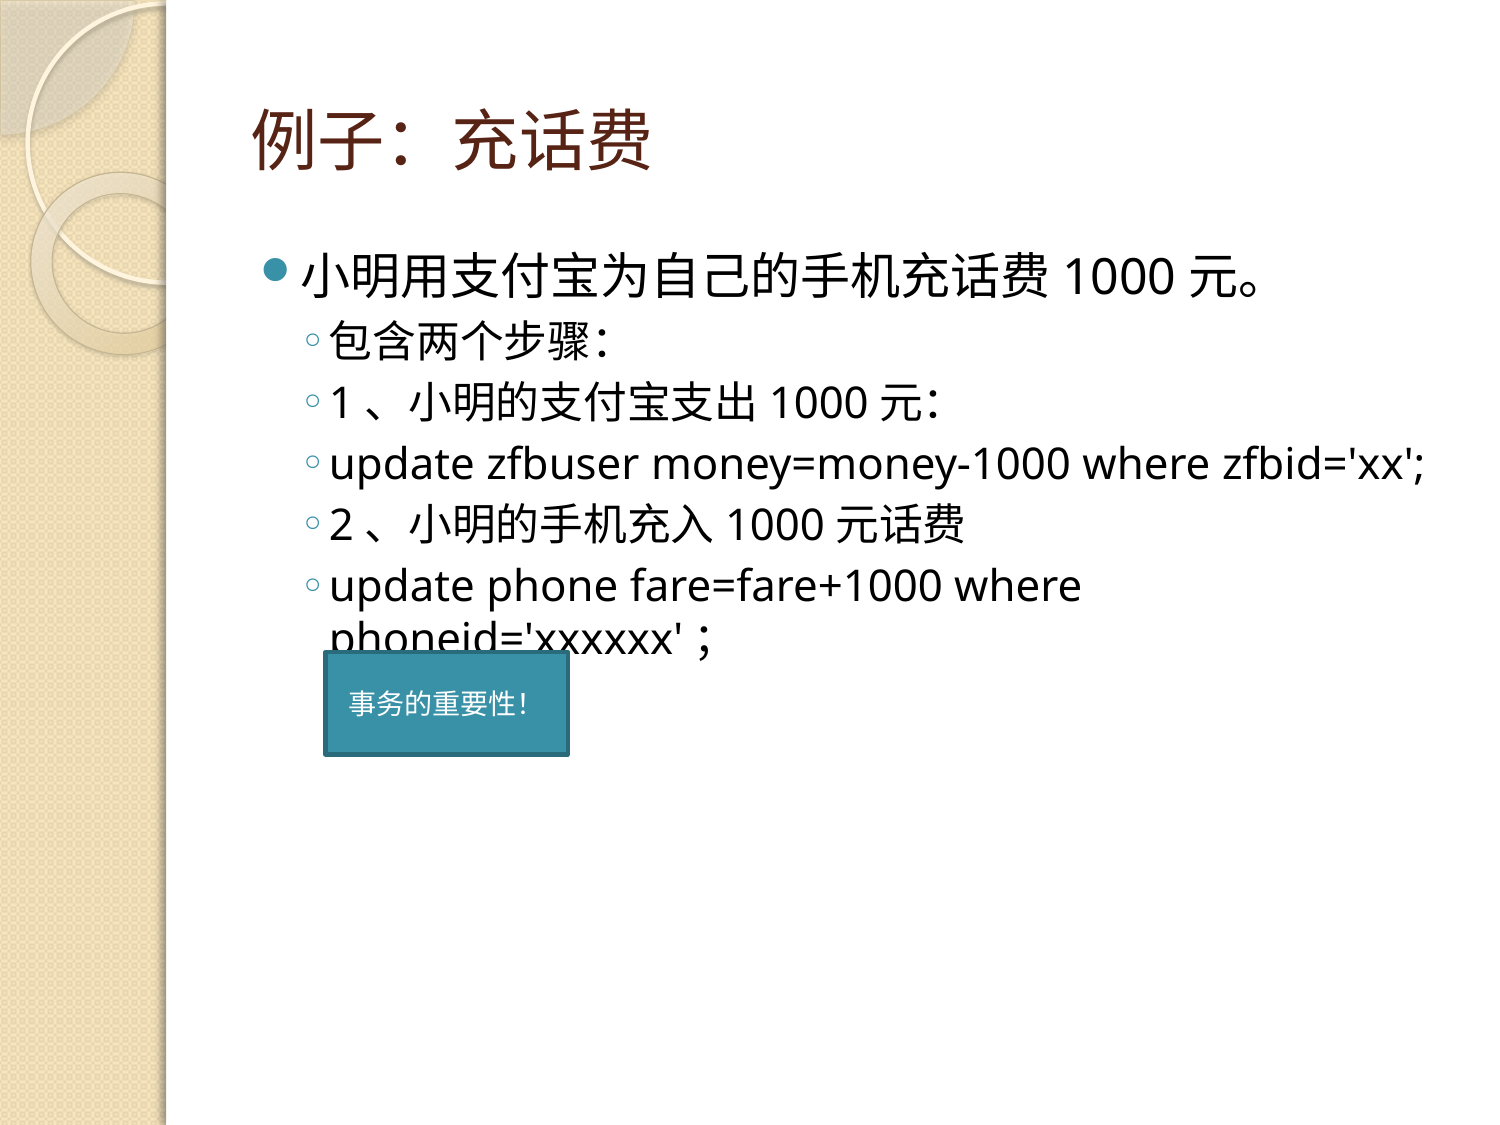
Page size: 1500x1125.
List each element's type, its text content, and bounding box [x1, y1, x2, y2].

list 小明用支付宝为自己的手机充话费1000元。 包含两个步骤： 1、小明的支付宝支出1000元： update zfbuser money=money-1000 where zfbid='xx'; 2、小明的手机充入1000元话费 update phone fare=fare+1000 where phoneid='xxxxxx'； [235, 237, 1466, 1025]
text_box 事务的重要性！ [323, 650, 570, 757]
title 例子：充话费 [235, 45, 1466, 233]
